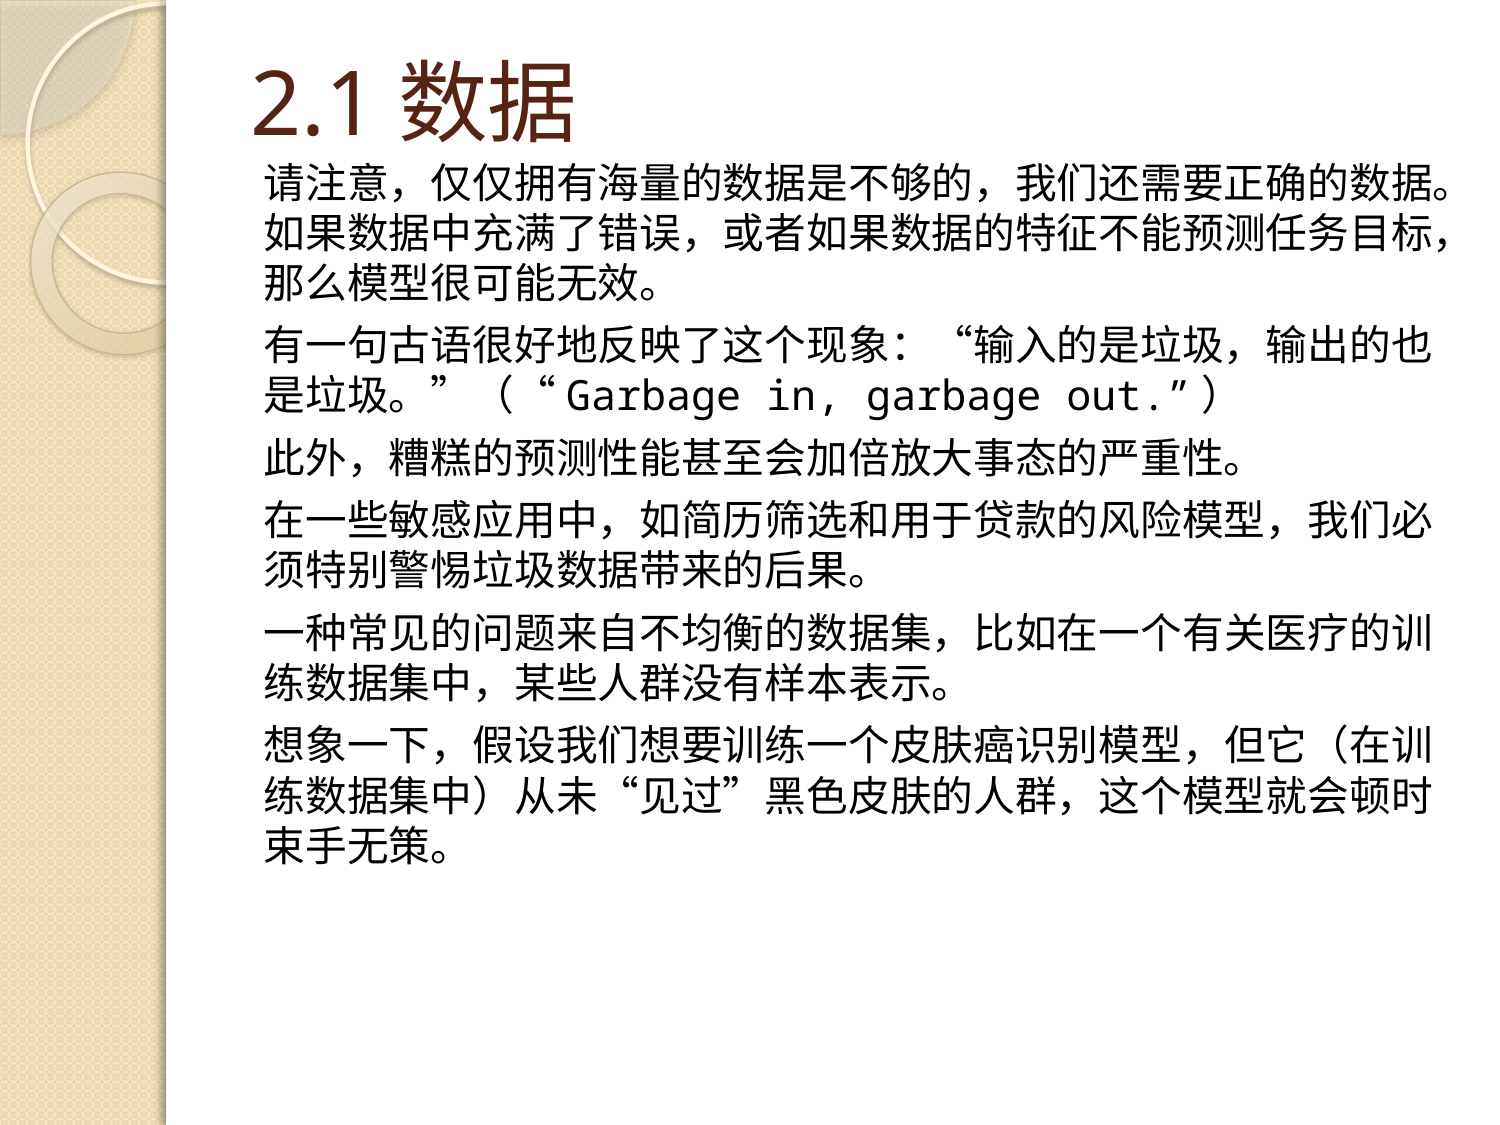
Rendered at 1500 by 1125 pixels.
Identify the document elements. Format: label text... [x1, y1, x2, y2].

title 2.1数据 [235, 28, 1466, 149]
list 请注意，仅仅拥有海量的数据是不够的，我们还需要正确的数据。如果数据中充满了错误，或者如果数据的特征不能预测任务目标，那么模型很可能无效。 有一句古语很好地反映了这个现象：“输入的是垃圾，输出的也是垃圾。”（“Garbage in, garbage out.”） 此外，糟糕的预测性能甚至会加倍放大事态的严重性。 在一些敏感应用中，如简历筛选和用于贷款的风险模型，我们必须特别警惕垃圾数据带来的后果。 一种常见的问题来自不均衡的数据集，比如在一个有关医疗的训练数据集中，某些人群没有样本表示。 想象一下，假设我们想要训练一个皮肤癌识别模型，但它（在训练数据集中）从未“见过”黑色皮肤的人群，这个模型就会顿时束手无策。 [235, 149, 1466, 937]
